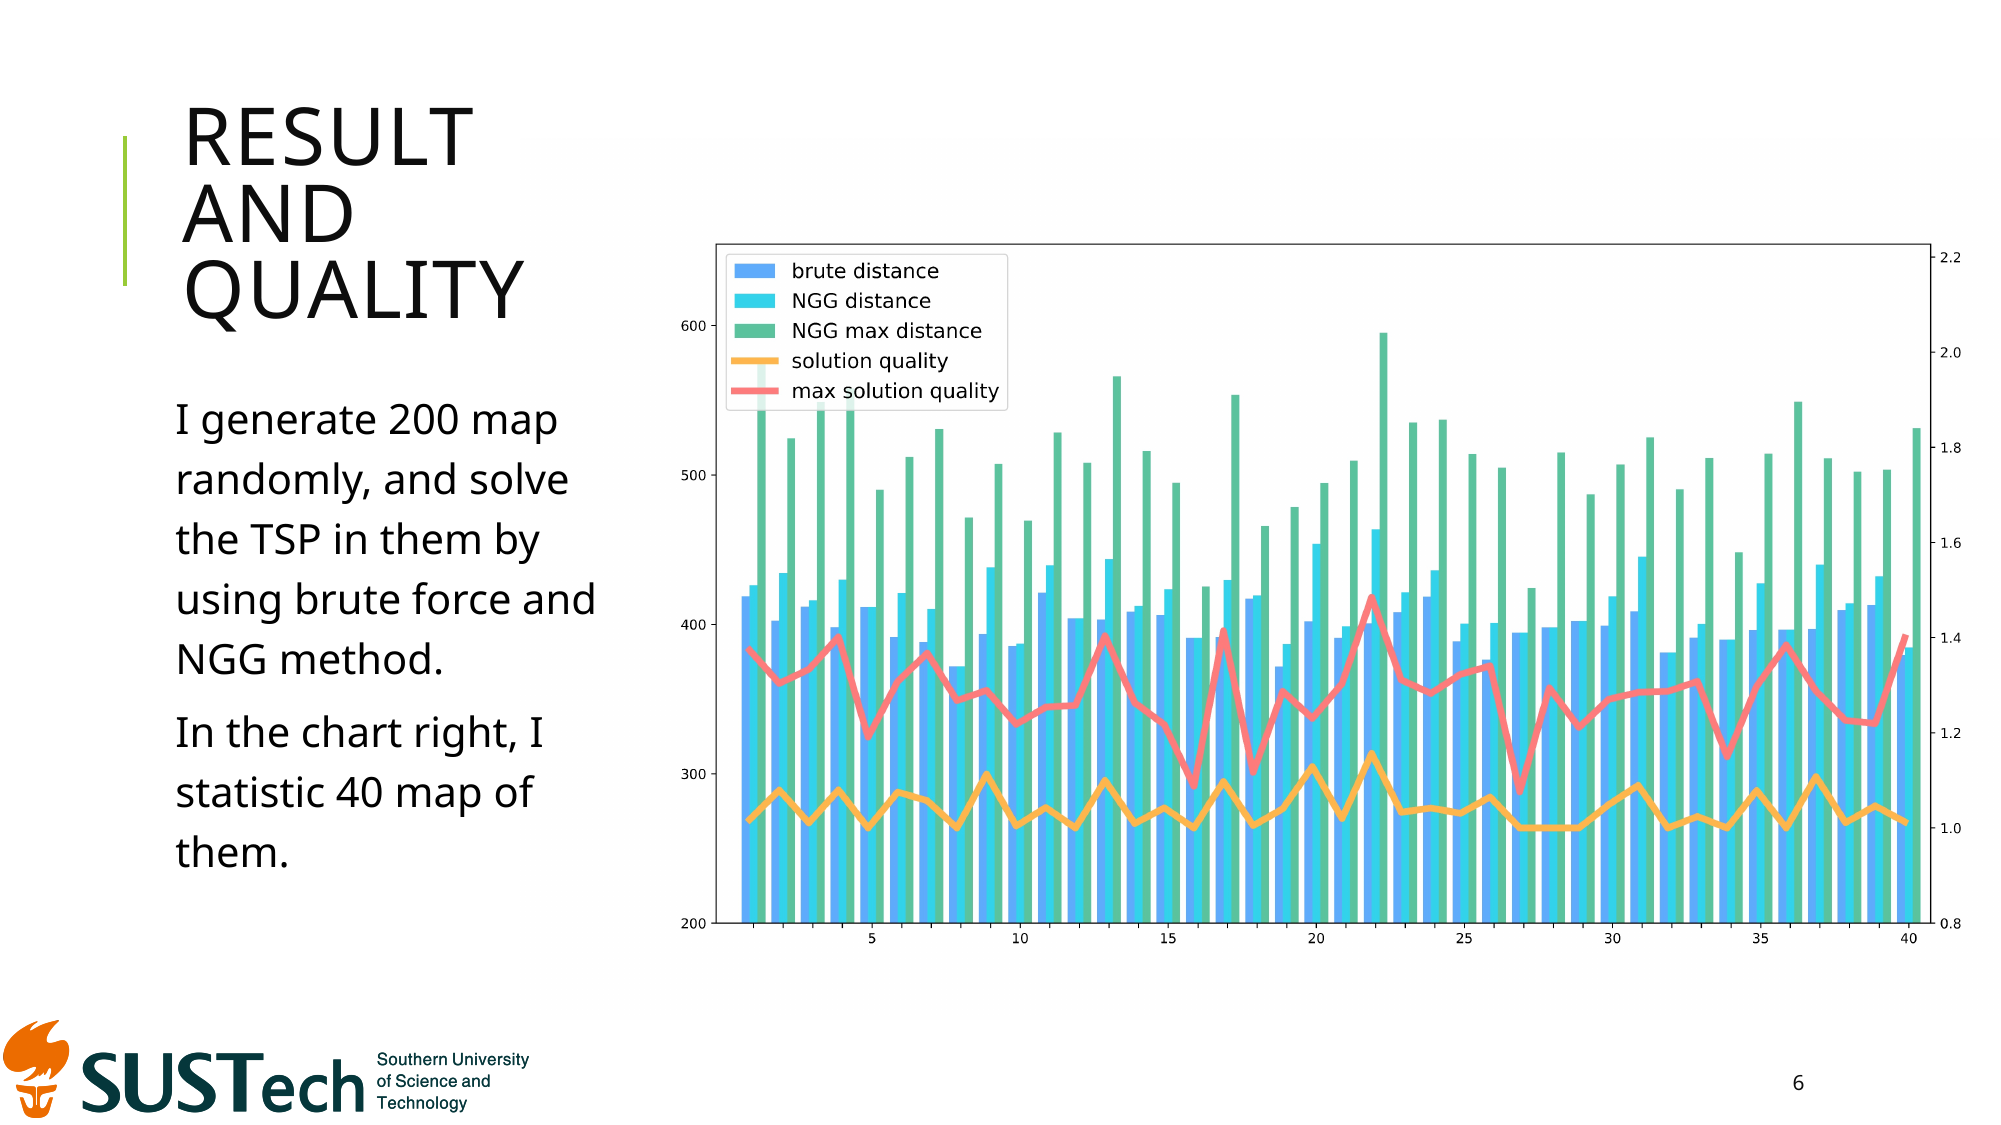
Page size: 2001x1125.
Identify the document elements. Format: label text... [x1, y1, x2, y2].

slide_number 6 [1777, 1061, 1938, 1107]
title Result and quality [168, 96, 682, 342]
text_box I generate 200 map randomly, and solve the TSP in them by using brute force and NGG method. In the chart right, I statistic 40 map of them. [168, 374, 514, 1020]
picture [3, 138, 2000, 1118]
